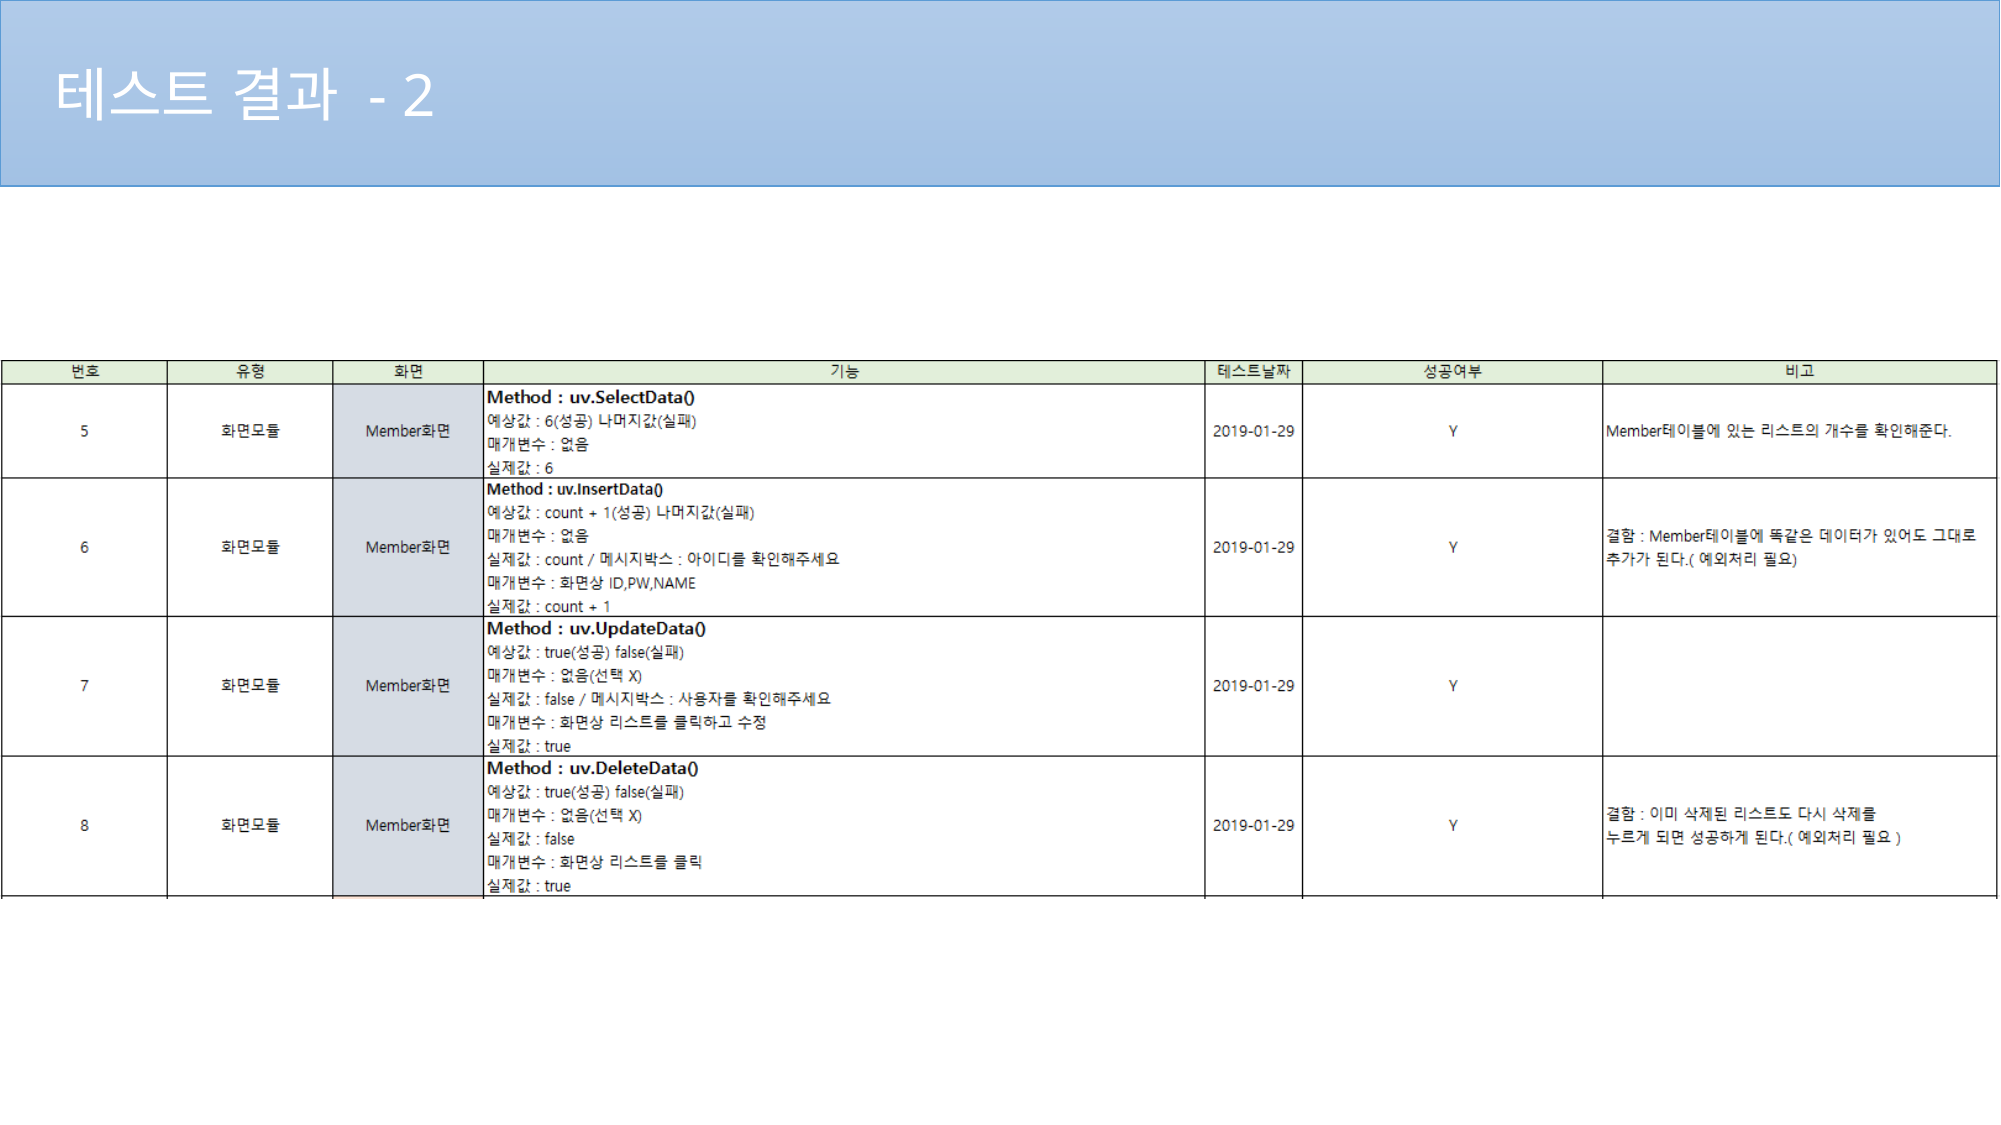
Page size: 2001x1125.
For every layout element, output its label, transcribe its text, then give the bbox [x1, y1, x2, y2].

picture [0, 360, 2000, 899]
text_box 테스트 결과 - 2 [0, 0, 2000, 187]
